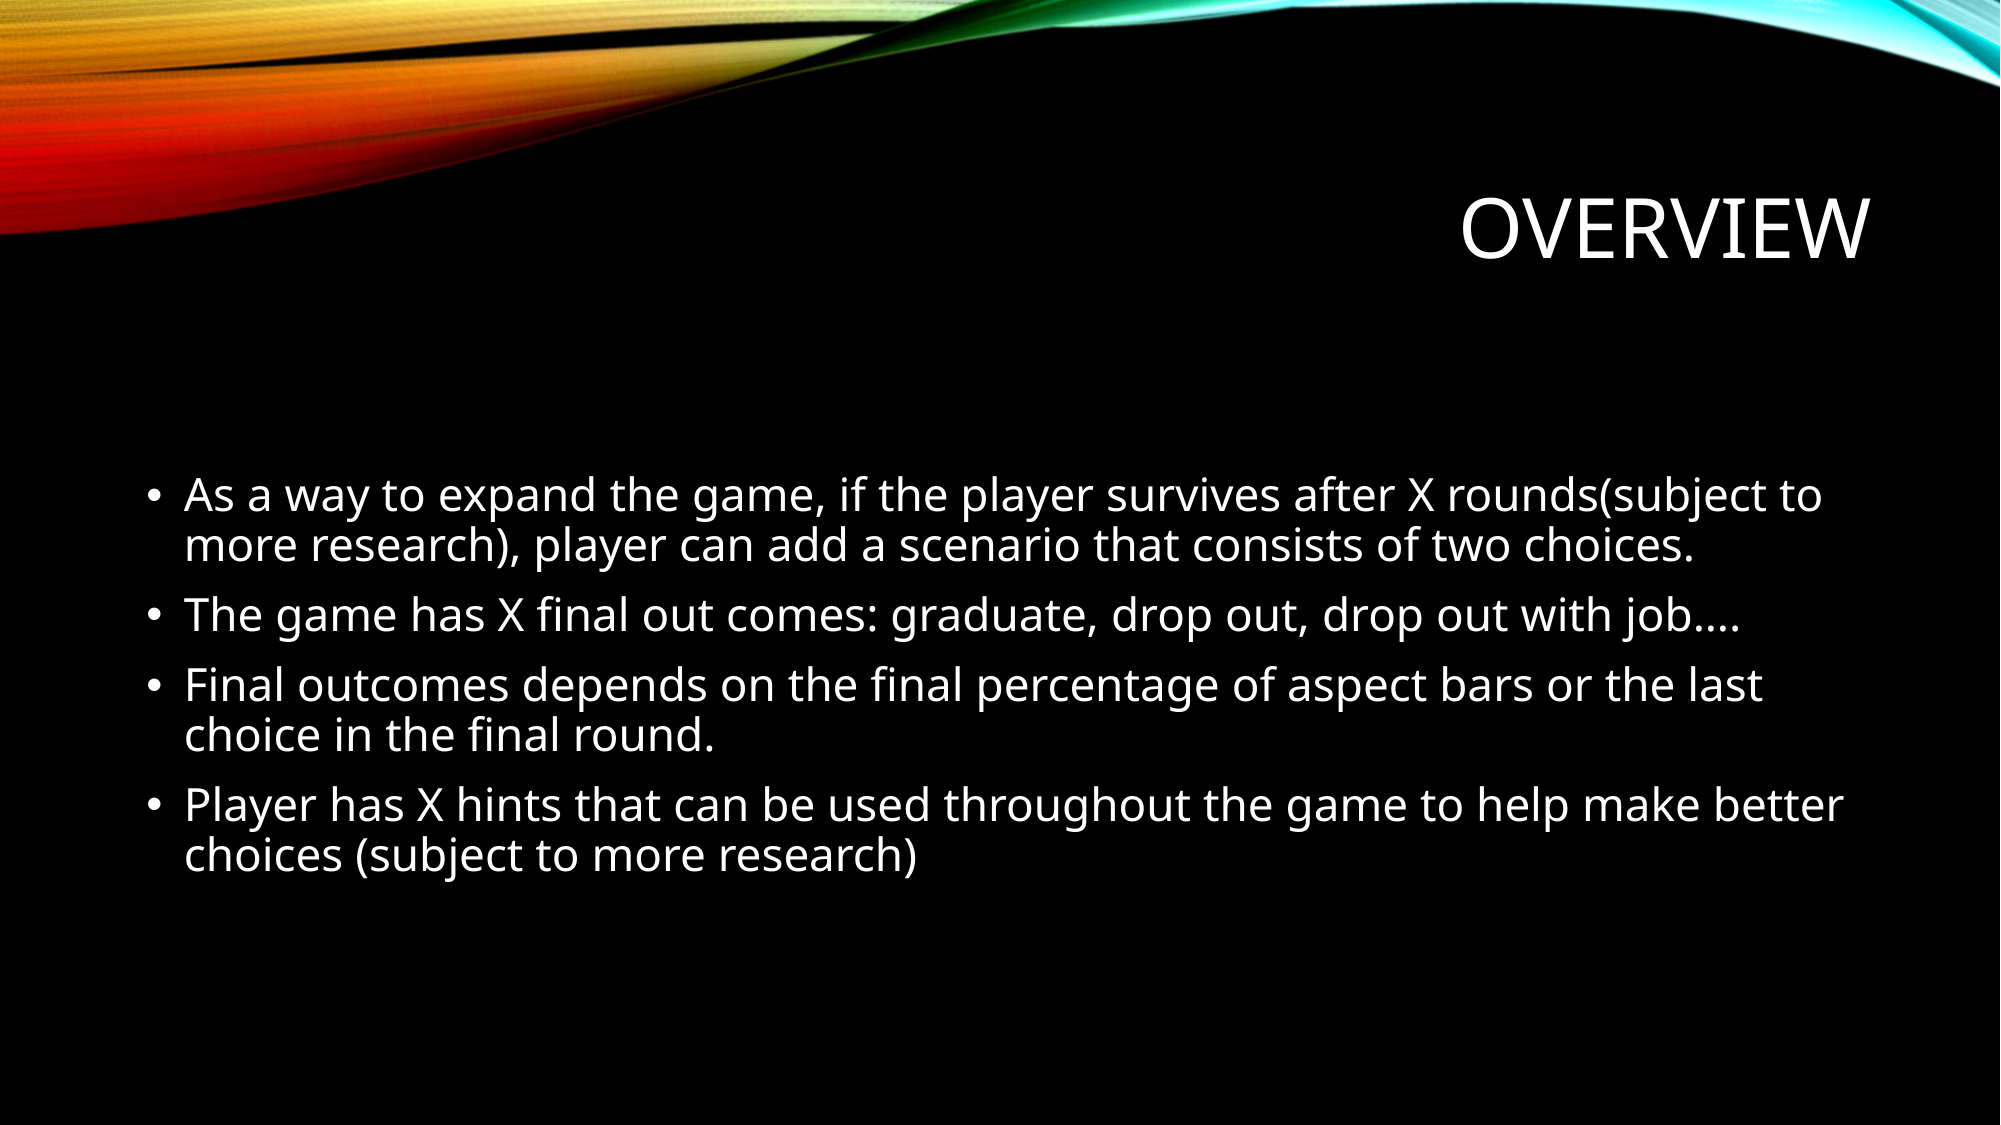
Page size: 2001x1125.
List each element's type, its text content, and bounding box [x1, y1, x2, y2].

picture [0, 0, 2000, 237]
list As a way to expand the game, if the player survives after X rounds(subject to more research), player can add a scenario that consists of two choices. The game has X final out comes: graduate, drop out, drop out with job…. Final outcomes depends on the final percentage of aspect bars or the last choice in the final round. Player has X hints that can be used throughout the game to help make better choices (subject to more research) [131, 464, 1907, 1125]
title overview [474, 125, 1888, 338]
